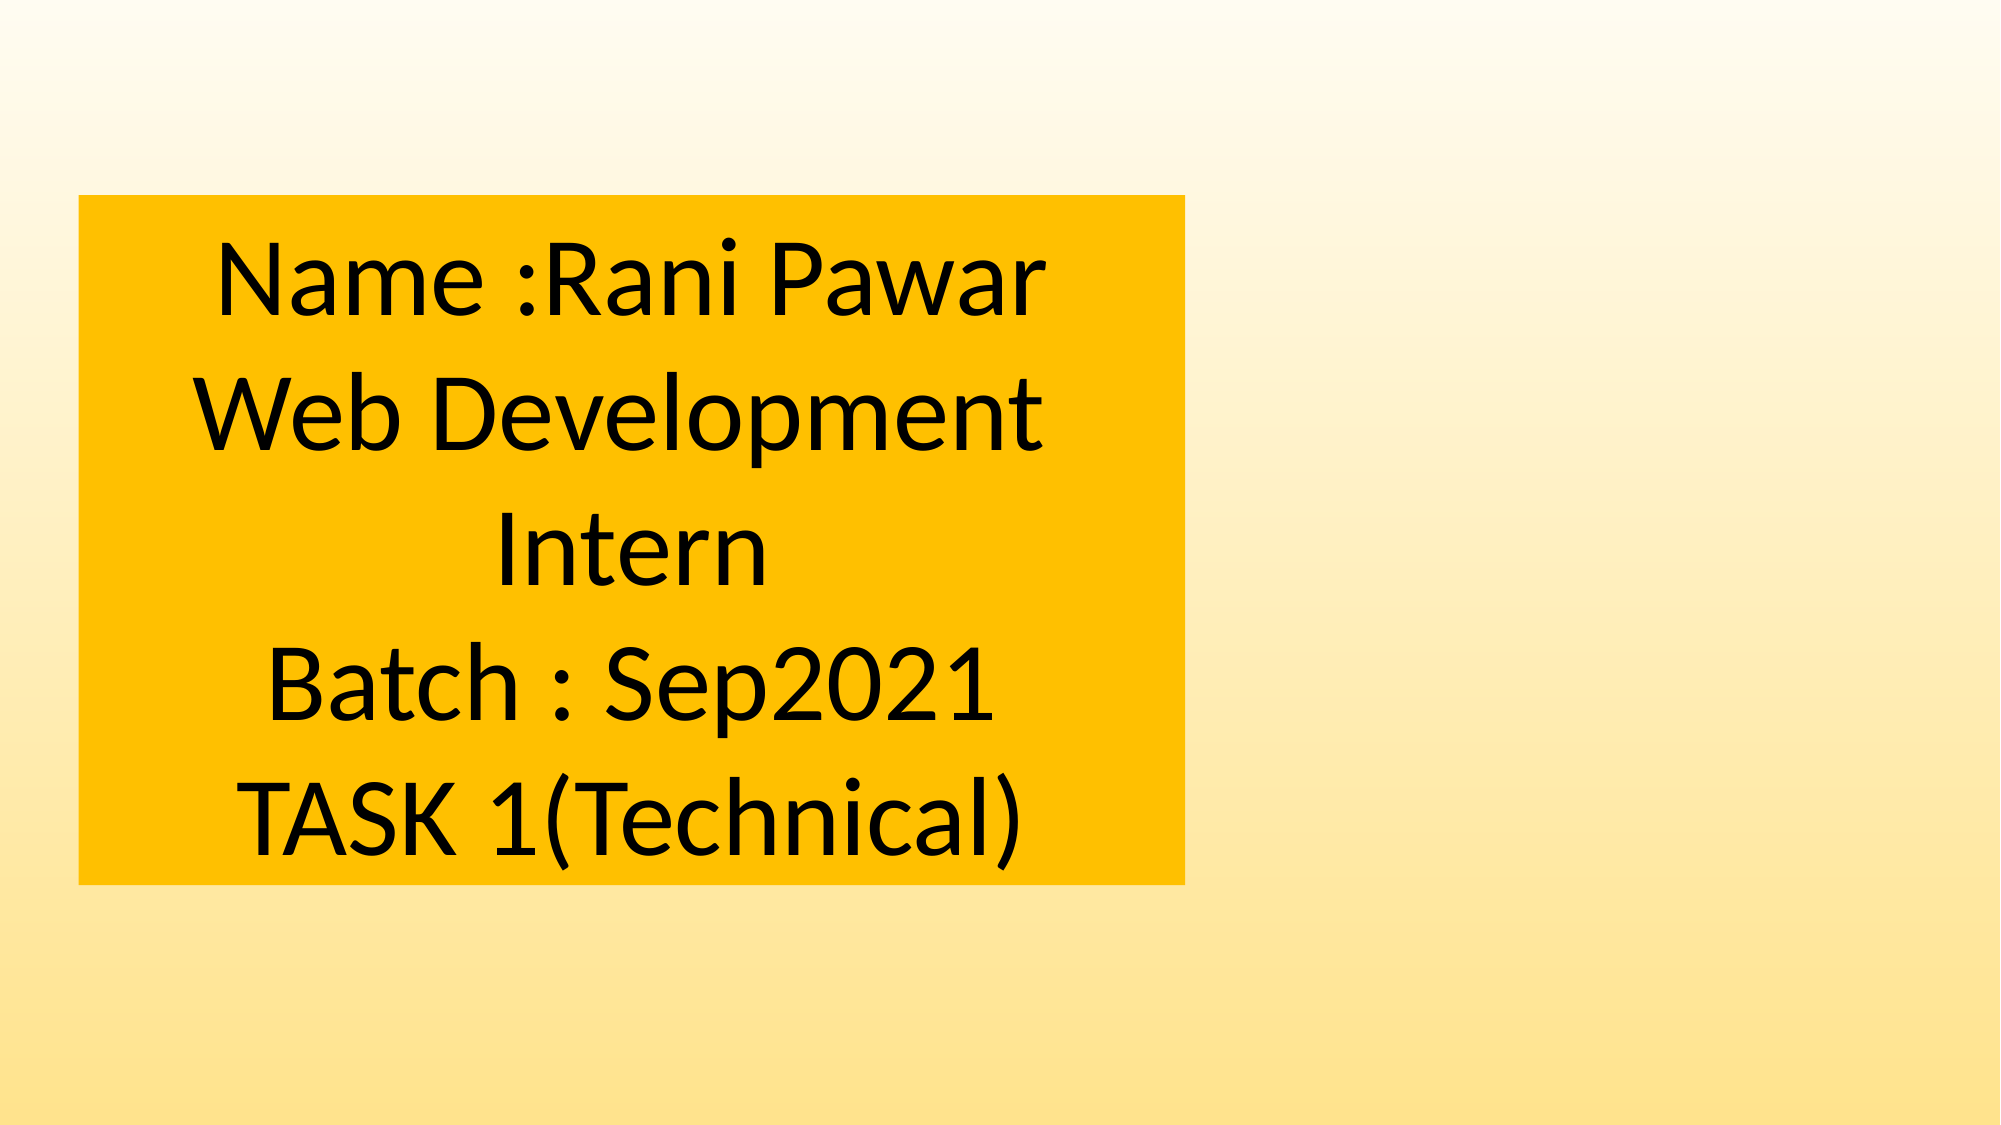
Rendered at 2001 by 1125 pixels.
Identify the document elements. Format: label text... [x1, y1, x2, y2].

text_box Name :Rani Pawar Web Development Intern Batch : Sep2021 TASK 1(Technical) [78, 195, 1186, 886]
